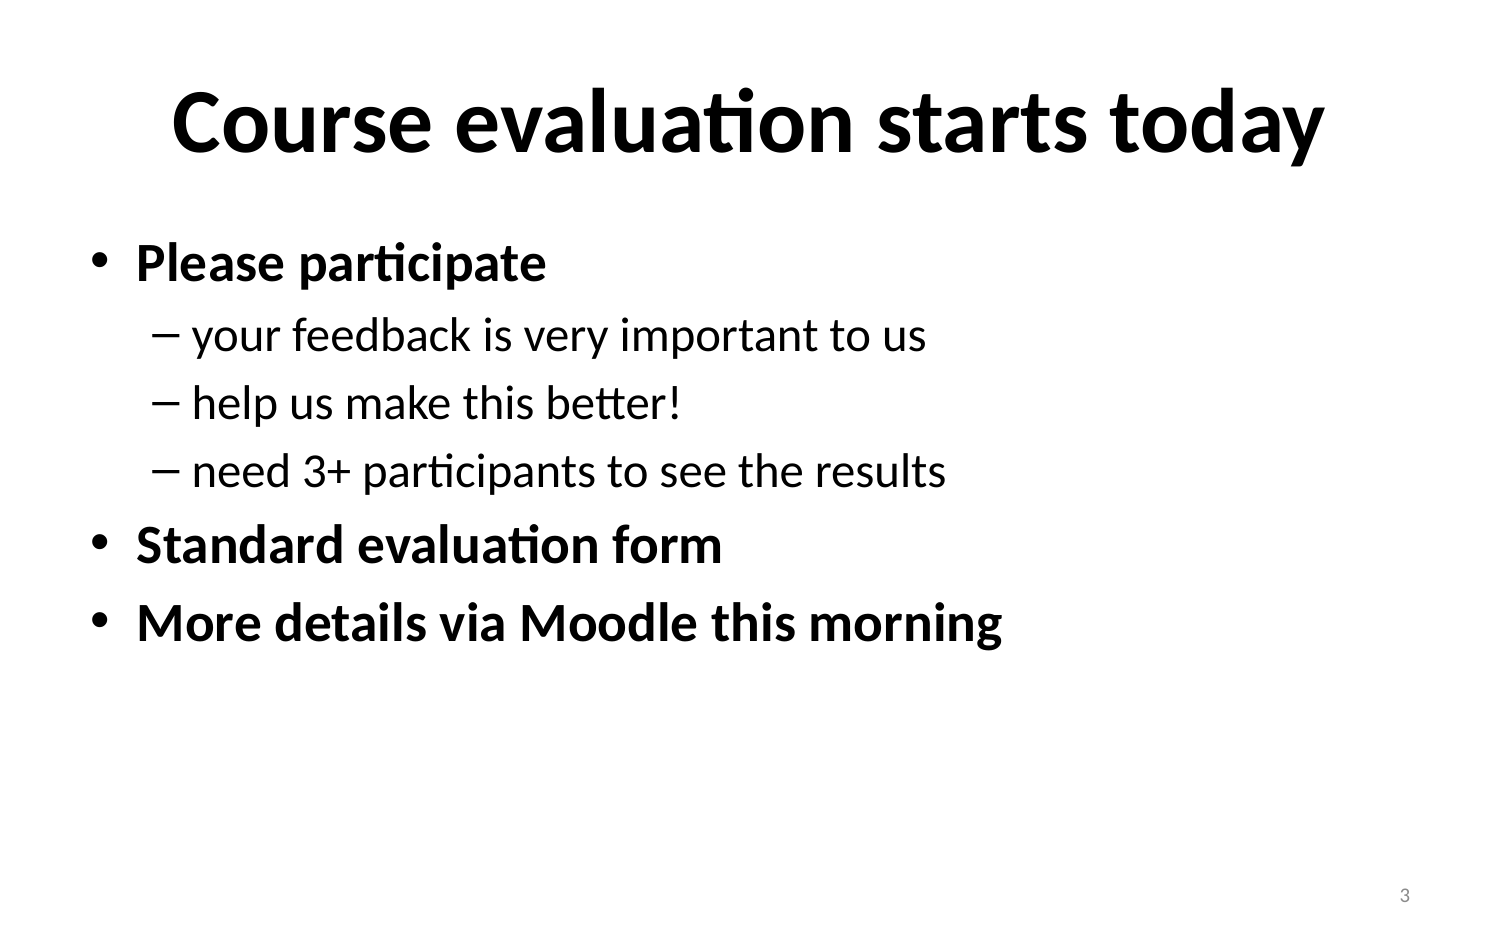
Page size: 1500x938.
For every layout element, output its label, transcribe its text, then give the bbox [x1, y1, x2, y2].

list Please participate your feedback is very important to us help us make this better! need 3+ participants to see the results Standard evaluation form More details via Moodle this morning [75, 218, 1425, 838]
slide_number 3 [1074, 868, 1425, 919]
title Course evaluation starts today [75, 37, 1425, 194]
